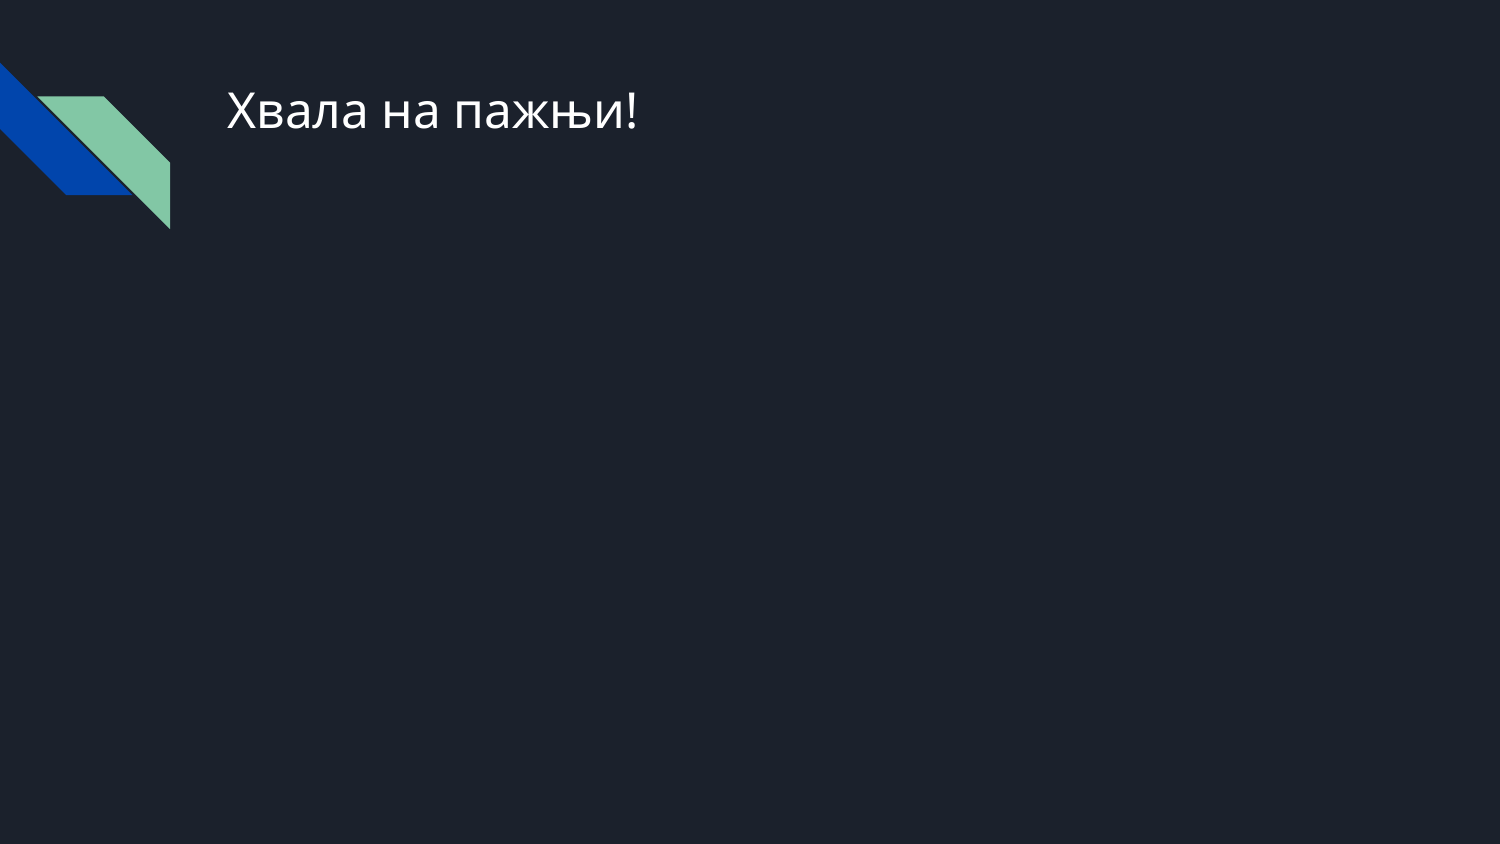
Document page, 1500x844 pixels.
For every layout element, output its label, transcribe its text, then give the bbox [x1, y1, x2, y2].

text_box Хвала на пажњи! [212, 64, 1368, 215]
